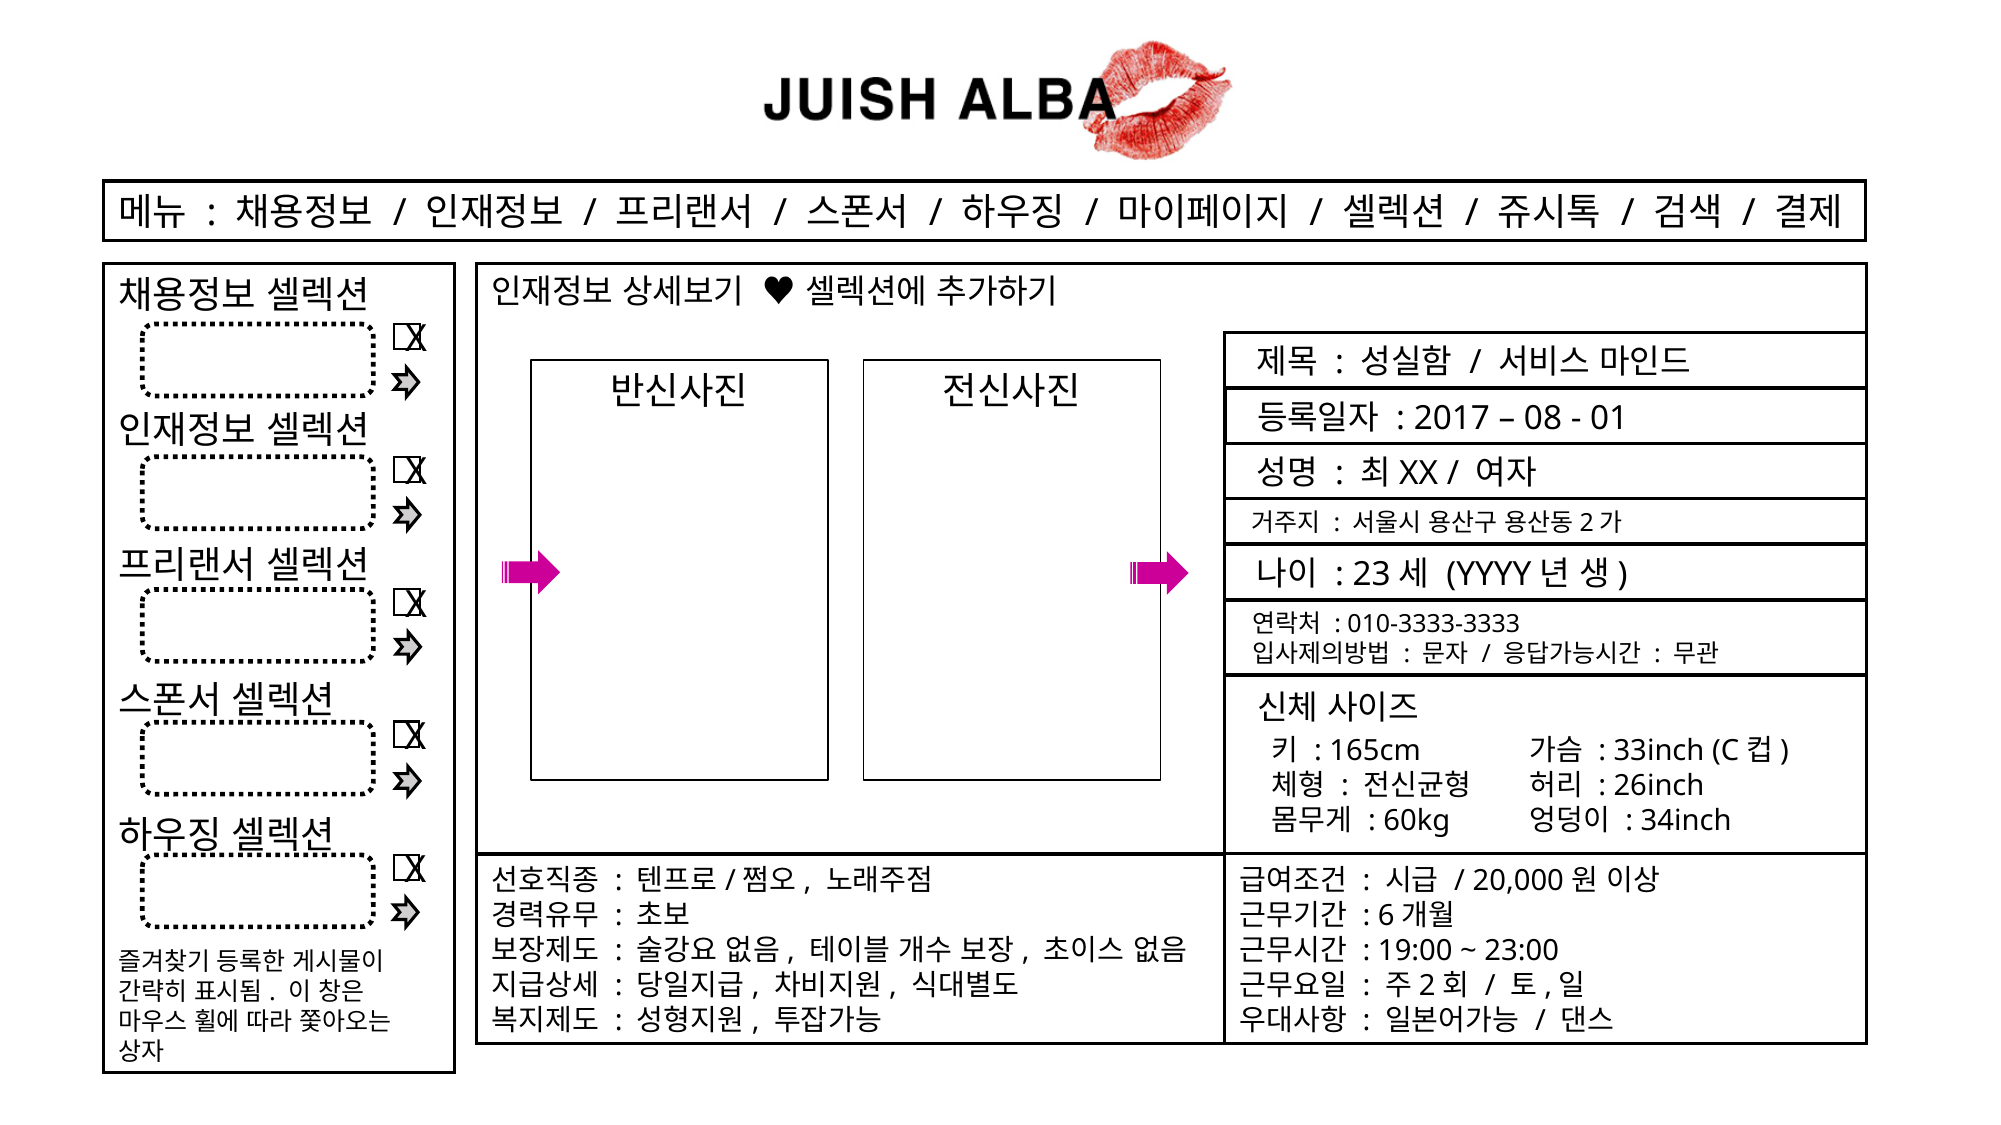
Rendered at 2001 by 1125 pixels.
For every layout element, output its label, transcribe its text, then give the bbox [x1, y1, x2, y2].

text_box [393, 629, 422, 665]
text_box [391, 894, 420, 930]
text_box 제목 : 성실함 / 서비스 마인드 [1224, 332, 1868, 388]
text_box 전신사진 [863, 360, 1161, 780]
text_box X [393, 456, 421, 483]
text_box [392, 364, 420, 400]
text_box X [393, 323, 421, 350]
text_box 채용정보 셀렉션 인재정보 셀렉션 프리랜서 셀렉션 스폰서 셀렉션 하우징 셀렉션 즐겨찾기 등록한 게시물이 간략히 표시됨. 이 창은 마우스 휠에 따라 쫓아오는 상자 [102, 262, 455, 1074]
picture [737, 20, 1255, 179]
text_box 나이 : 23세 (YYYY년 생) [1224, 543, 1868, 600]
text_box 가슴 : 33inch (C컵) 허리 : 26inch 엉덩이 : 34inch [1514, 724, 1804, 844]
text_box [1129, 548, 1191, 598]
text_box [141, 455, 375, 530]
text_box X [393, 588, 421, 616]
text_box 반신사진 [530, 360, 828, 780]
text_box 연락처 : 010-3333-3333 입사제의방법 : 문자 / 응답가능시간 : 무관 [1224, 600, 1867, 676]
text_box [141, 322, 375, 397]
text_box 거주지 : 서울시 용산구 용산동2가 [1224, 498, 1868, 543]
text_box 인재정보 상세보기 ♥ 셀렉션에 추가하기 [476, 262, 1868, 853]
text_box 성명 : 최XX / 여자 [1224, 444, 1868, 498]
text_box 선호직종 : 텐프로/쩜오, 노래주점 경력유무 : 초보 보장제도 : 술강요 없음, 테이블 개수 보장, 초이스 없음 지급상세 : 당일지급, 차비지원, 식대별도 복지제도 : 성형지원, 투잡가능 [476, 853, 1224, 1044]
text_box X [393, 854, 420, 881]
text_box X [393, 720, 420, 748]
text_box [141, 588, 375, 663]
text_box 급여조건 : 시급 / 20,000원 이상 근무기간 : 6개월 근무시간 : 19:00 ~ 23:00 근무요일 : 주2회 / 토,일 우대사항 : 일본어가능 / 댄스 [1224, 853, 1868, 1044]
text_box 등록일자 : 2017 – 08 - 01 [1224, 388, 1868, 444]
text_box 신체 사이즈 [1224, 676, 1867, 853]
text_box [393, 763, 422, 799]
text_box 메뉴 : 채용정보 / 인재정보 / 프리랜서 / 스폰서 / 하우징 / 마이페이지 / 셀렉션 / 쥬시톡 / 검색 / 결제 [102, 180, 1867, 242]
text_box [501, 547, 562, 597]
text_box [141, 853, 375, 928]
text_box 키 : 165cm 체형 : 전신균형 몸무게 : 60kg [1257, 724, 1487, 844]
text_box [393, 497, 422, 533]
text_box [141, 721, 375, 796]
